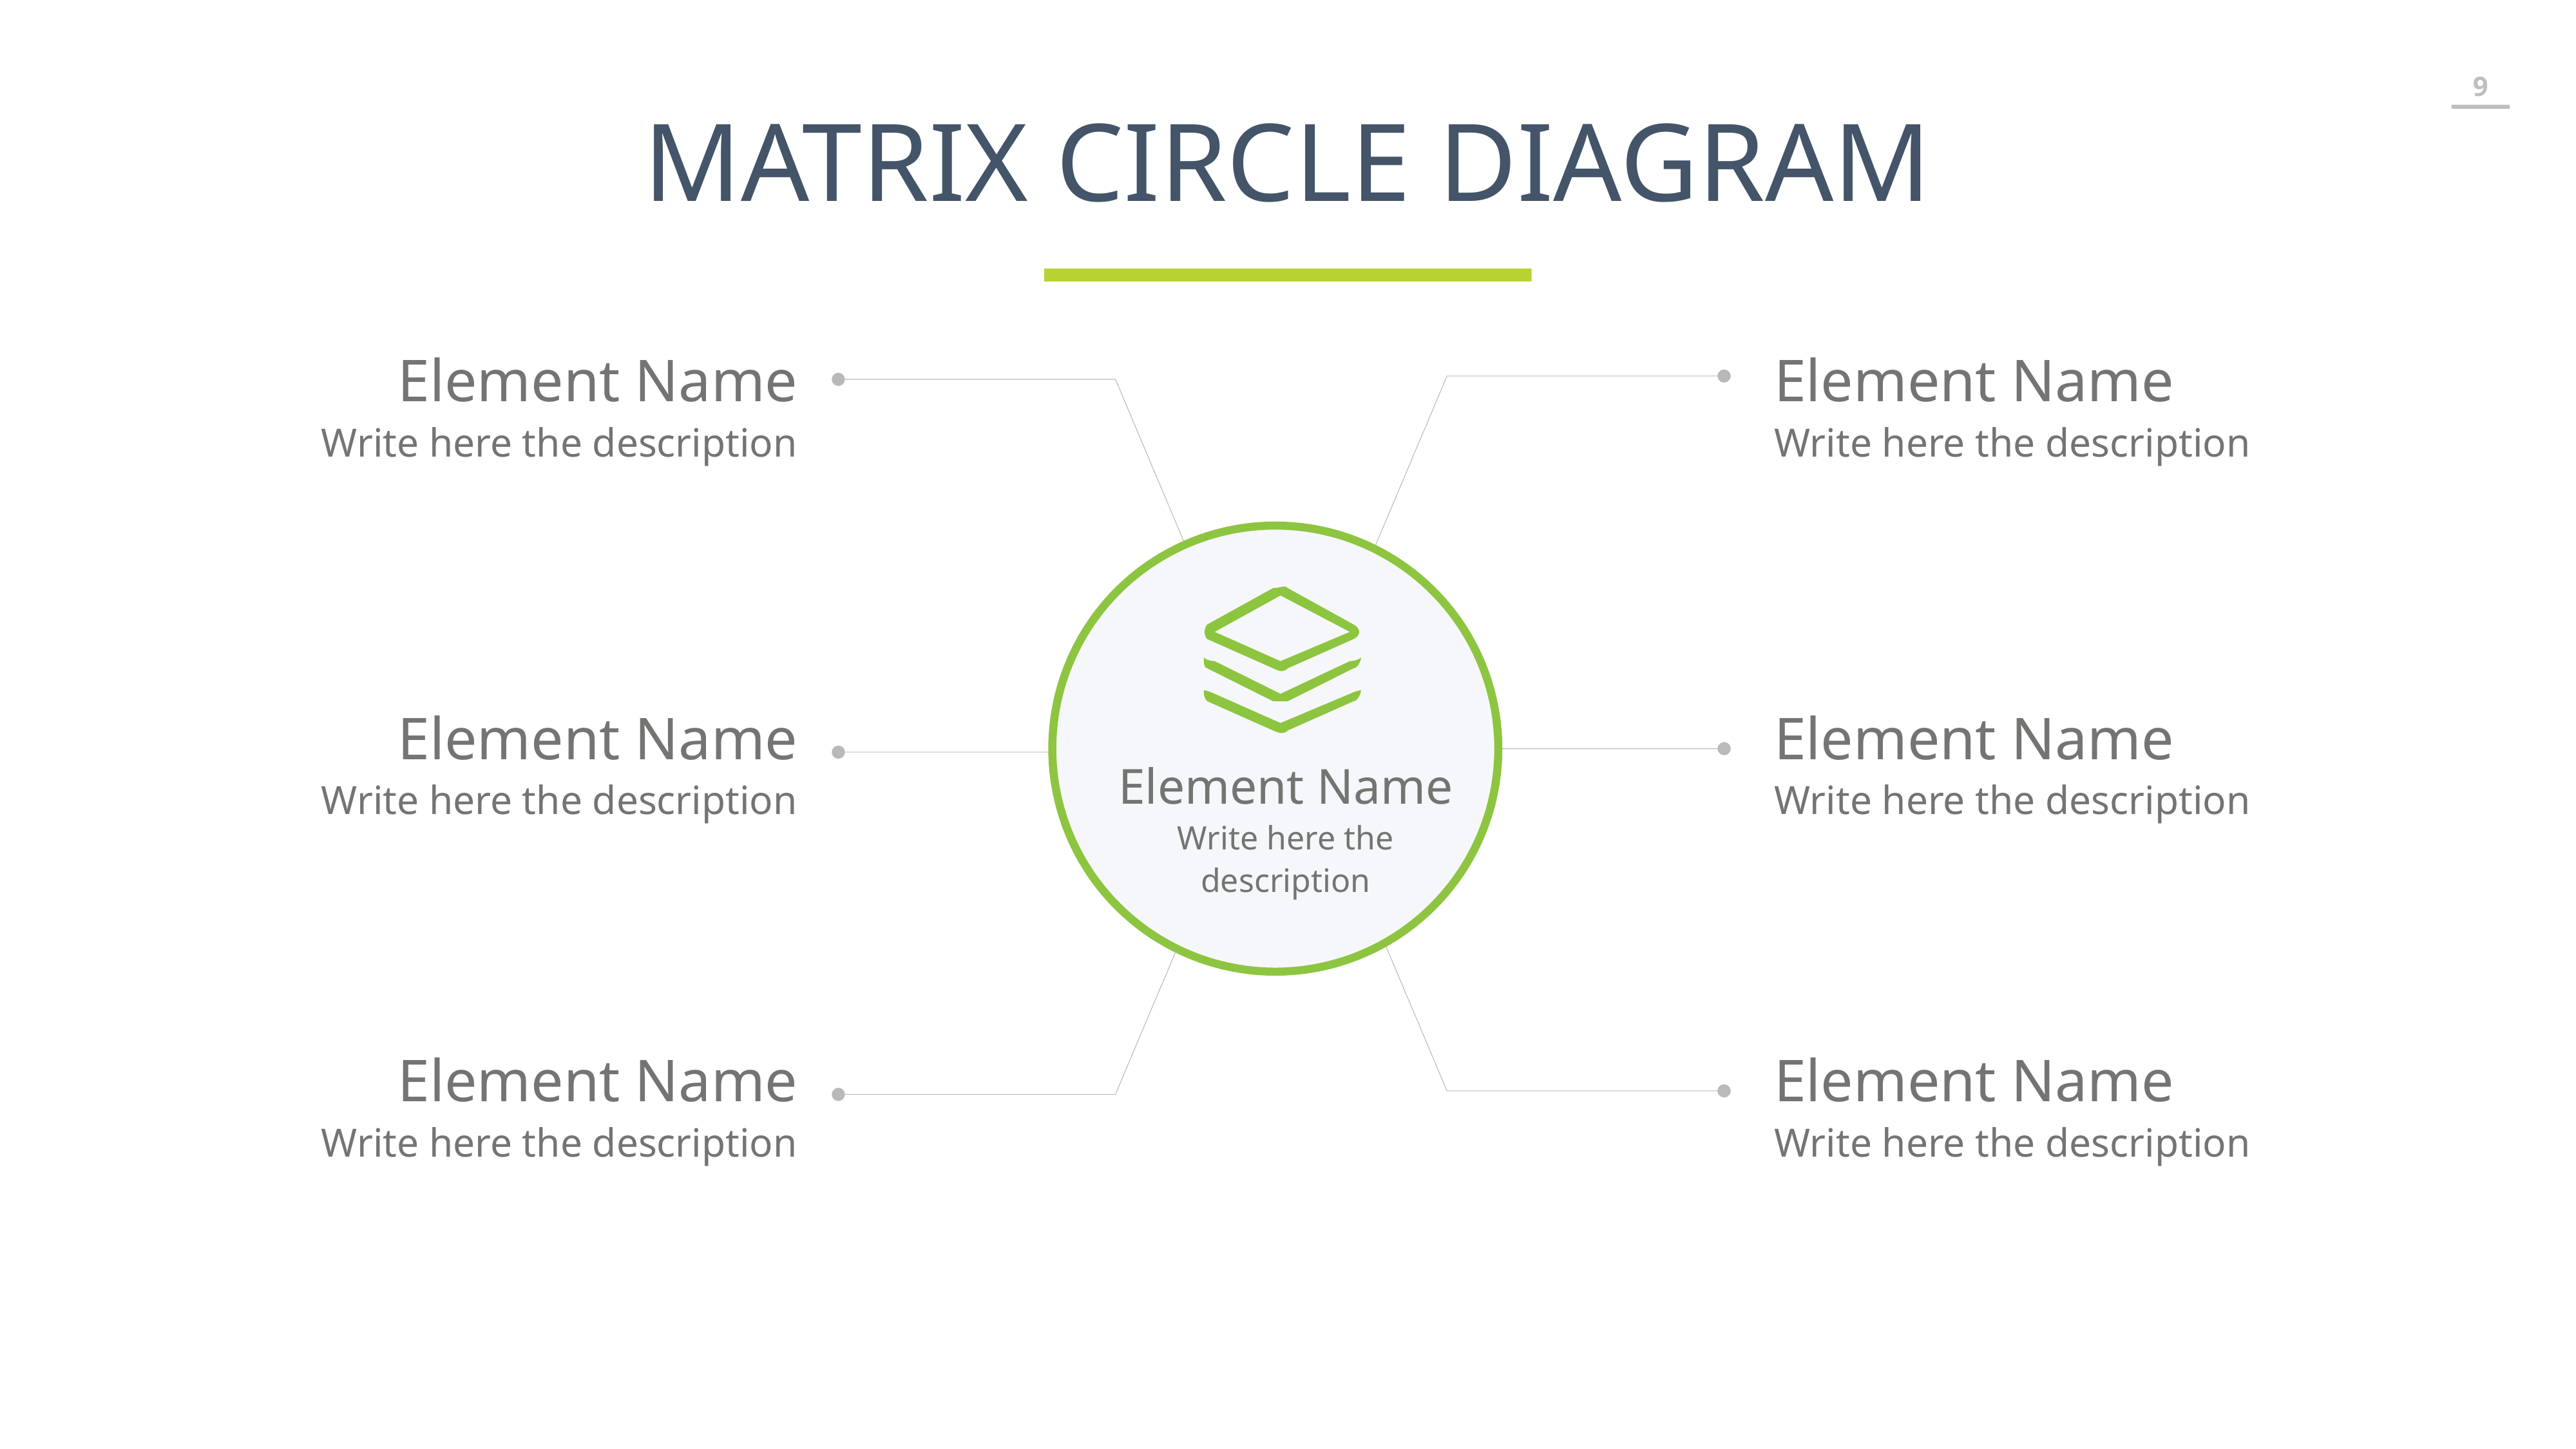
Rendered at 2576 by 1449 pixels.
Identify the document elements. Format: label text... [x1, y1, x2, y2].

text_box MATRIX CIRCLE DIAGRAM [148, 104, 2428, 230]
text_box Element Name Write here the description [318, 327, 798, 475]
text_box [1203, 690, 1361, 734]
text_box [1044, 268, 1532, 282]
text_box [1052, 526, 1499, 893]
text_box Element Name Write here the description [1774, 327, 2254, 475]
text_box Element Name Write here the description [1774, 685, 2254, 832]
text_box Element Name Write here the description [318, 685, 798, 832]
text_box [1384, 884, 1731, 1098]
text_box Element Name Write here the description [1105, 740, 1466, 909]
text_box [832, 886, 1178, 1101]
text_box [1205, 586, 1359, 672]
text_box Element Name Write here the description [318, 1027, 798, 1175]
text_box [1120, 909, 1431, 972]
text_box Element Name Write here the description [1774, 1027, 2254, 1175]
text_box [1203, 657, 1361, 701]
text_box [832, 372, 1186, 598]
text_box [1373, 369, 1731, 601]
